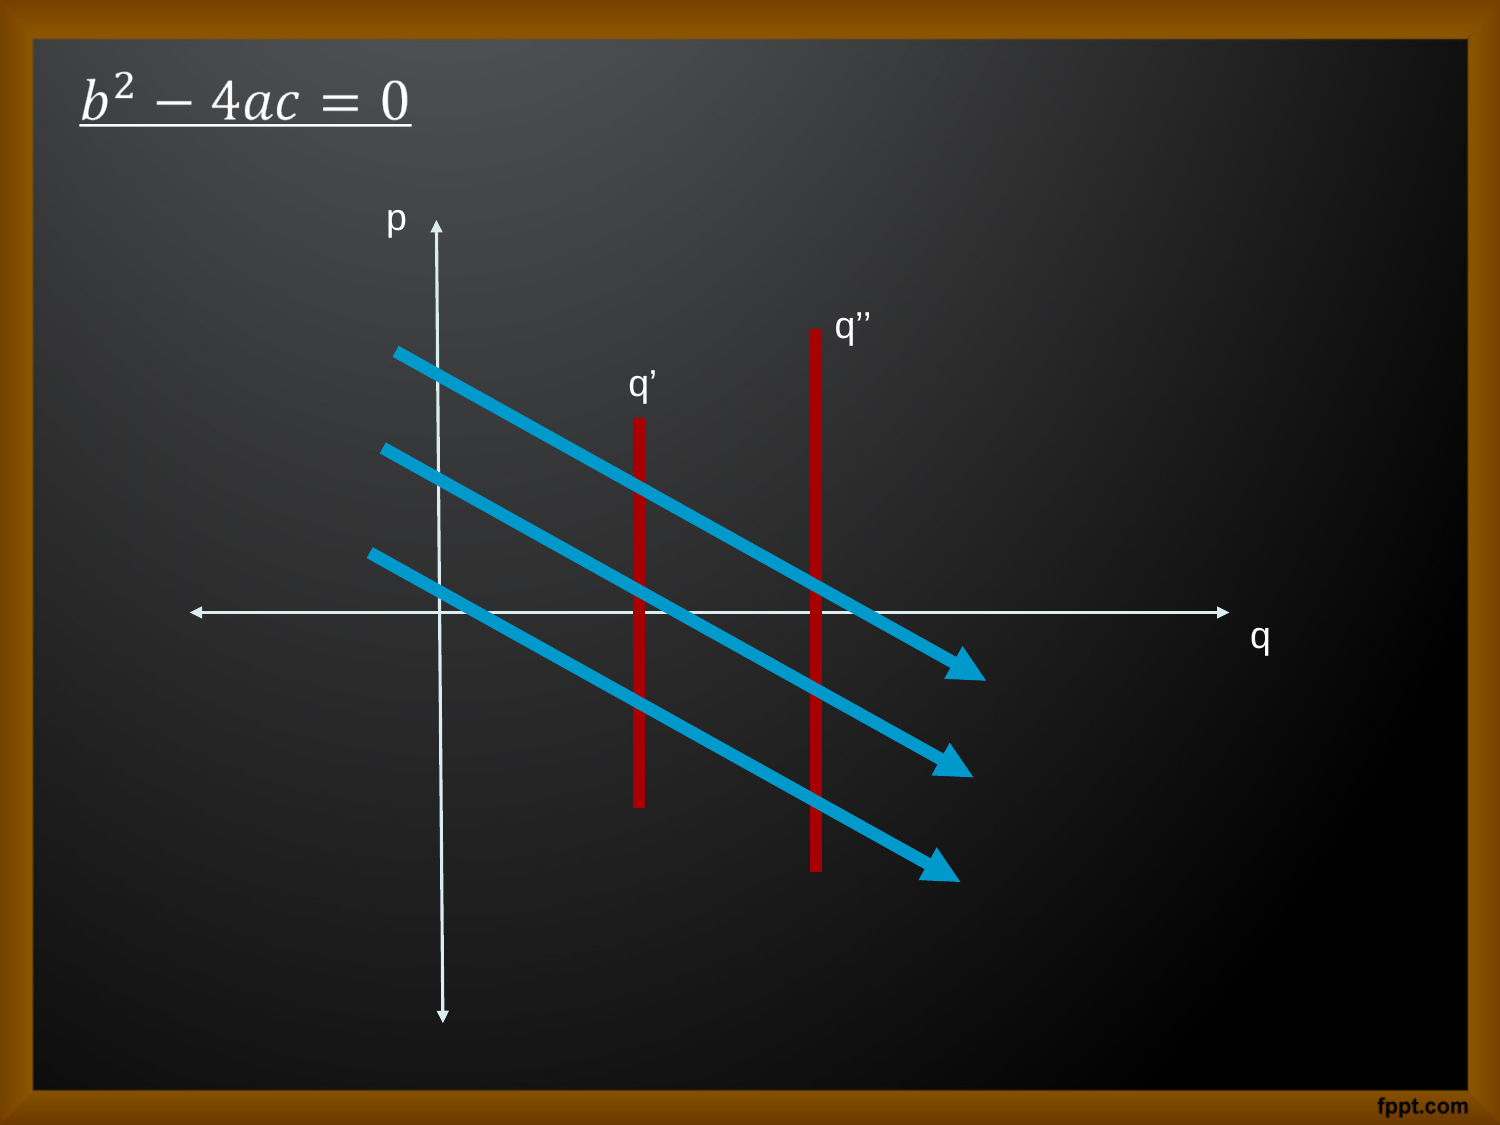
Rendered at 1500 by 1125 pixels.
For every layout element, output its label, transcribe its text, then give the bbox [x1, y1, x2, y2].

text_box q’’ [819, 293, 891, 351]
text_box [382, 447, 974, 778]
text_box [369, 552, 961, 882]
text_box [436, 219, 443, 351]
text_box p [371, 185, 443, 246]
picture [0, 0, 1500, 1125]
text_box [395, 351, 987, 681]
text_box [0, 54, 490, 141]
text_box q [1235, 603, 1307, 664]
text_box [436, 882, 443, 1024]
